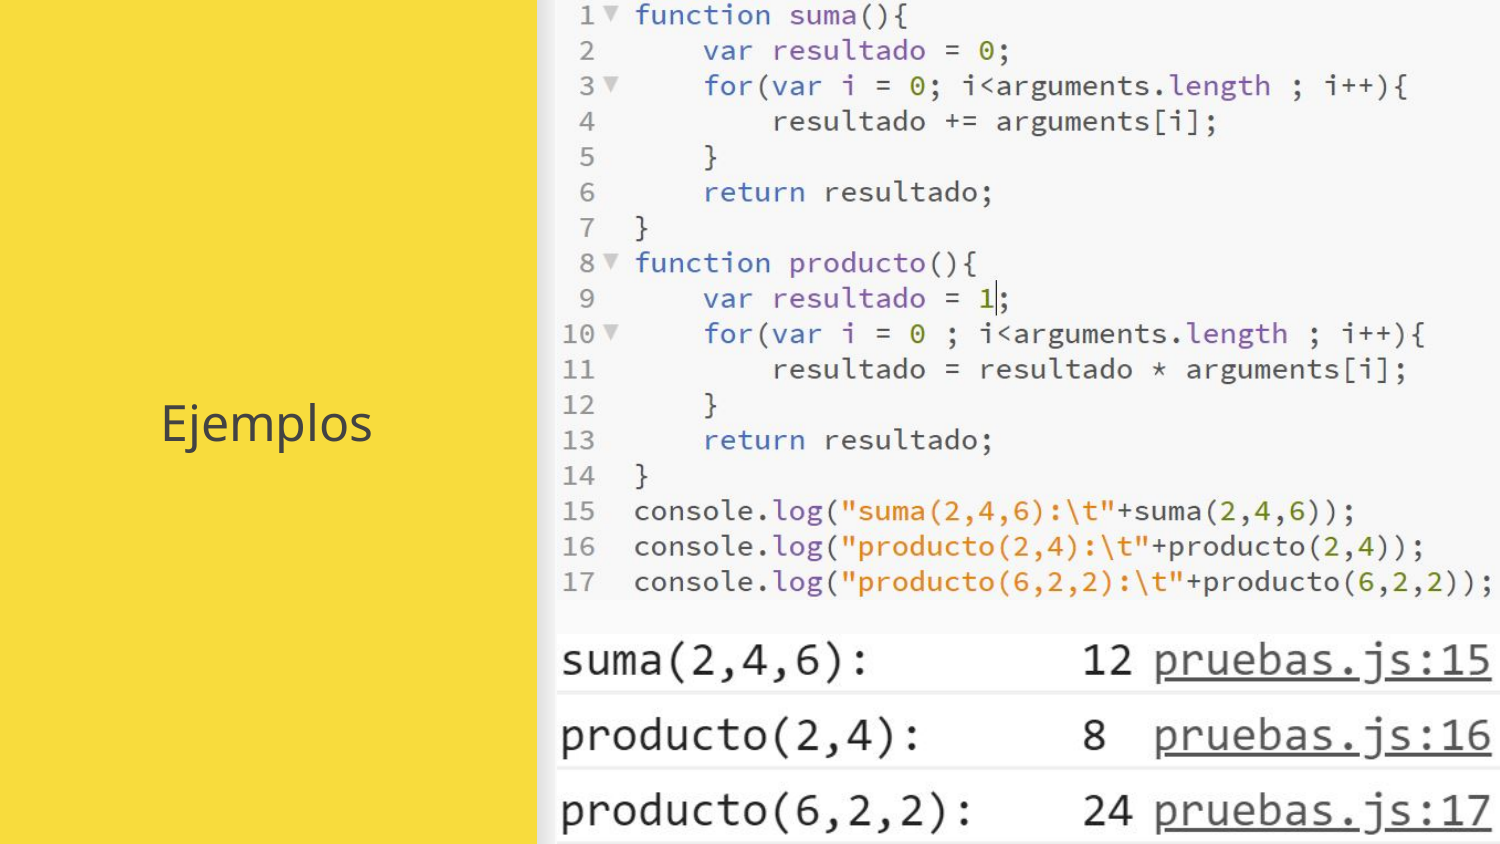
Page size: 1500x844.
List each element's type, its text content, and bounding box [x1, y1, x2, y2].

picture [557, 0, 1500, 600]
picture [557, 634, 1500, 844]
title Ejemplos [37, 343, 498, 501]
